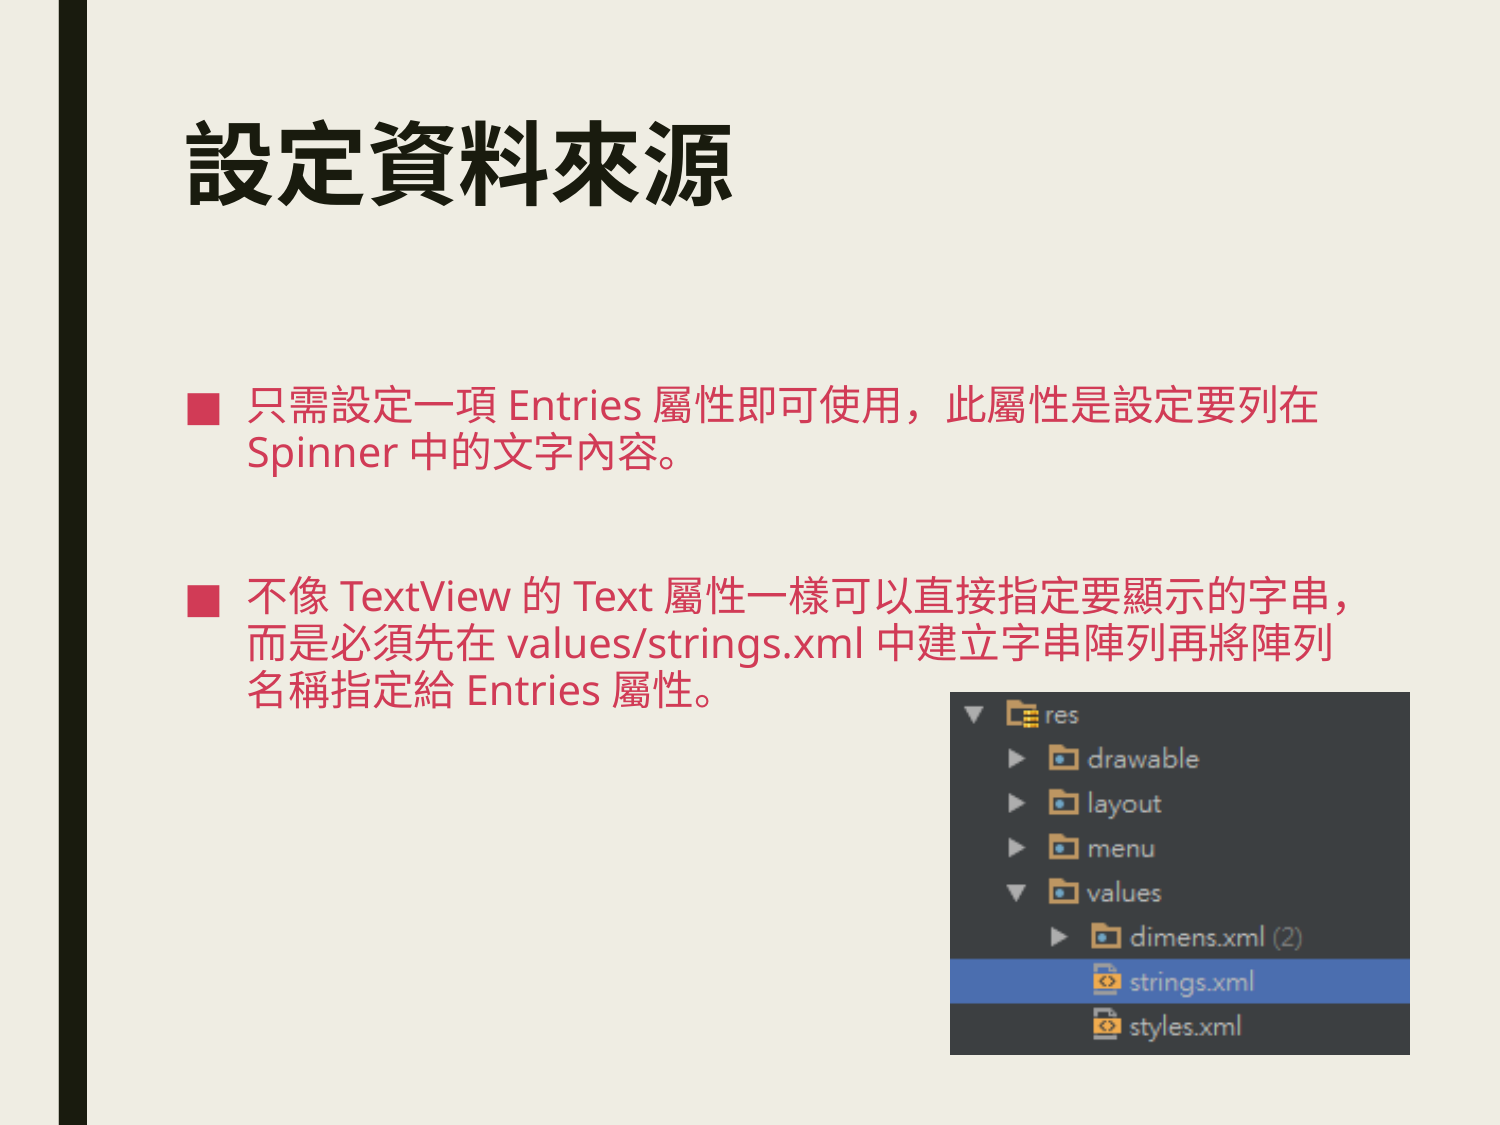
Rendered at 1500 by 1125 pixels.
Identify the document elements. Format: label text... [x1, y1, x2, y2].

picture [950, 692, 1410, 1055]
title 設定資料來源 [168, 112, 1351, 357]
list 只需設定一項Entries屬性即可使用，此屬性是設定要列在Spinner中的文字內容。 不像TextView的Text屬性一樣可以直接指定要顯示的字串，而是必須先在values/strings.xml中建立字串陣列再將陣列名稱指定給Entries屬性。 [168, 375, 1351, 963]
